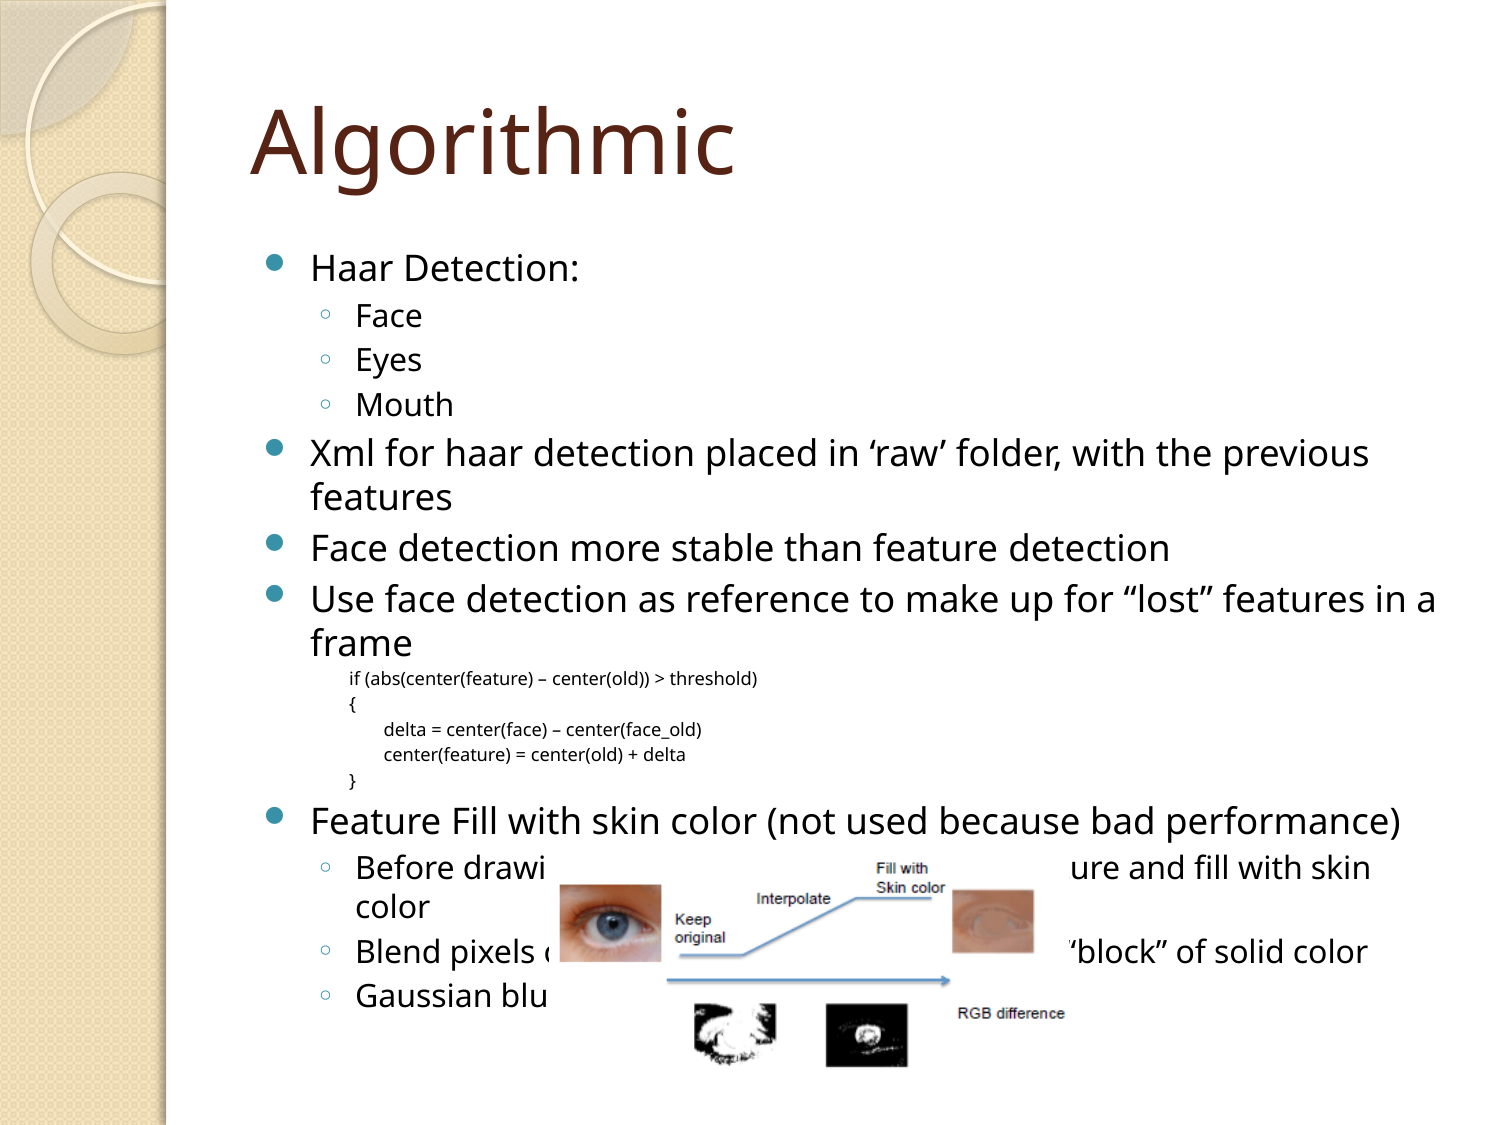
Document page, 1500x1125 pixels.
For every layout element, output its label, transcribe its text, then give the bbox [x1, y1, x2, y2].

title Algorithmic [235, 45, 1466, 233]
list Haar Detection: Face Eyes Mouth Xml for haar detection placed in ‘raw’ folder, with the previous features Face detection more stable than feature detection Use face detection as reference to make up for “lost” features in a frame if (abs(center(feature) – center(old)) > threshold) { delta = center(face) – center(face_old) center(feature) = center(old) + delta } Feature Fill with skin color (not used because bad performance) Before drawing emoticons, need to remove feature and fill with skin color Blend pixels close to skin color to avoid filling a “block” of solid color Gaussian blurring for smoother result [235, 237, 1466, 1025]
picture [548, 853, 1070, 1081]
